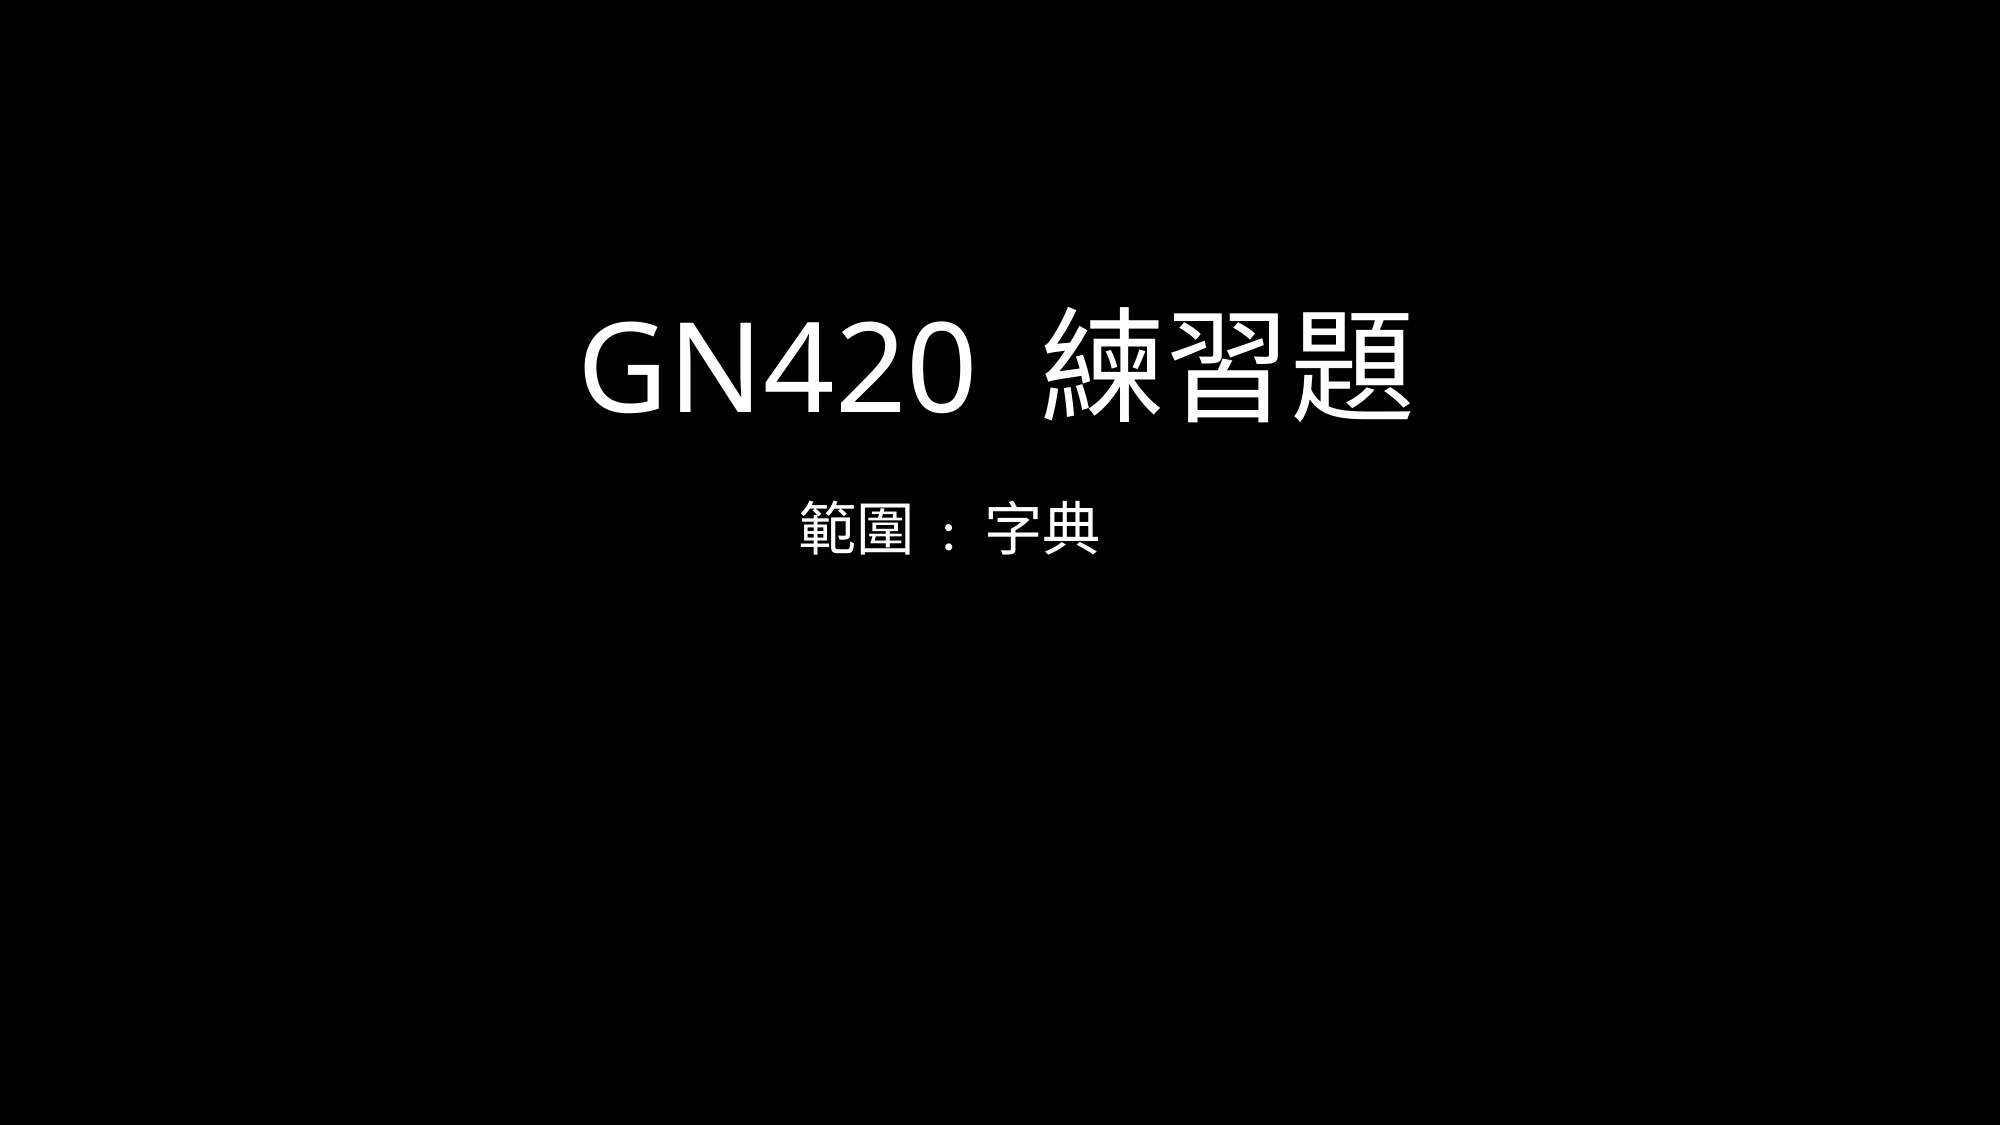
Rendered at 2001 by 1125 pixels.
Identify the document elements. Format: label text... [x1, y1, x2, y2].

text_box 範圍 : 字典 [449, 492, 1450, 571]
text_box GN420 練習題 [562, 280, 1564, 445]
